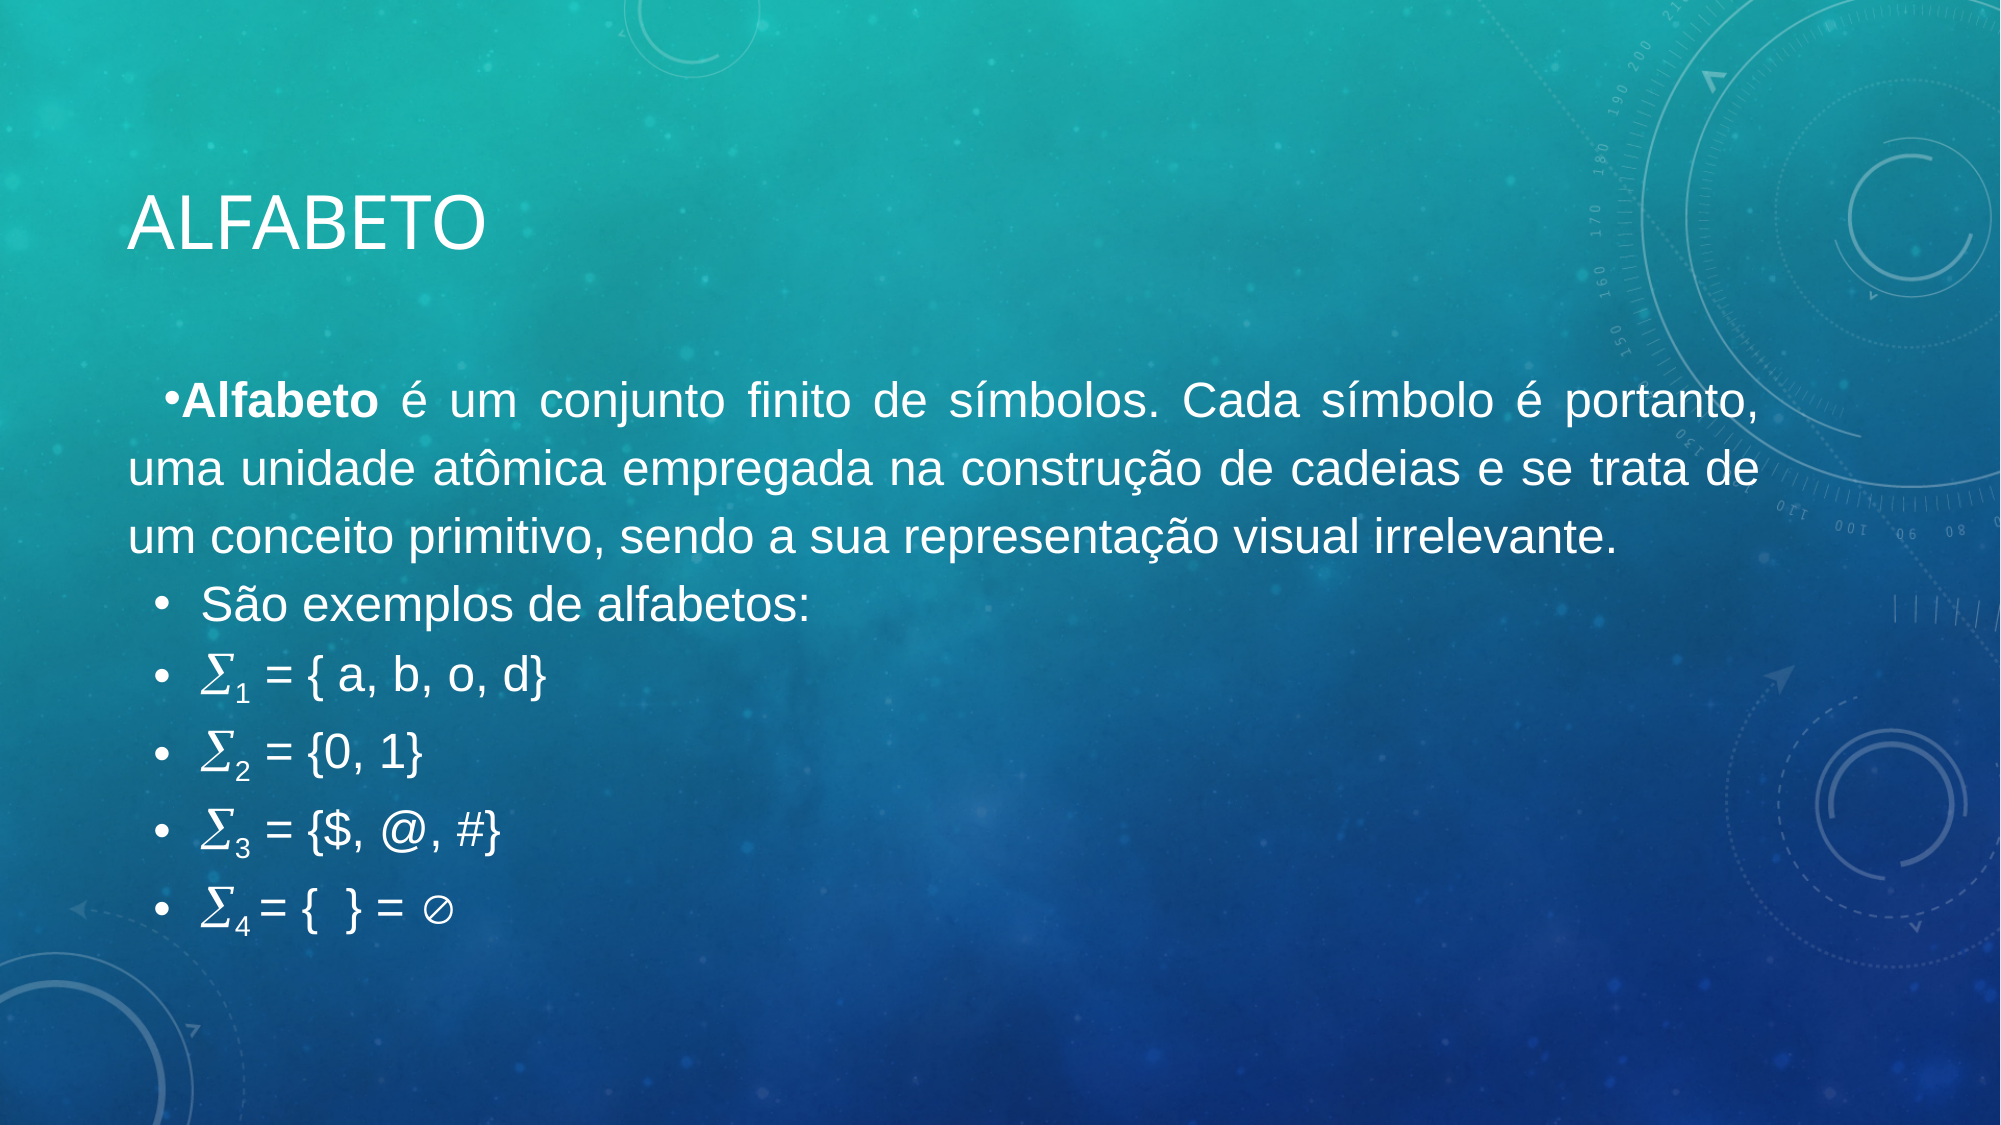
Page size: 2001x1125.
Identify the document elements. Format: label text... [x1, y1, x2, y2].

picture [0, 0, 2001, 1125]
list Alfabeto é um conjunto finito de símbolos. Cada símbolo é portanto, uma unidade atômica empregada na construção de cadeias e se trata de um conceito primitivo, sendo a sua representação visual irrelevante. São exemplos de alfabetos: 1 = { a, b, o, d} 2 = {0, 1} 3 = {$, @, #} 4 = { } =  [112, 351, 1775, 950]
title AlfabeTO [112, 99, 1775, 339]
